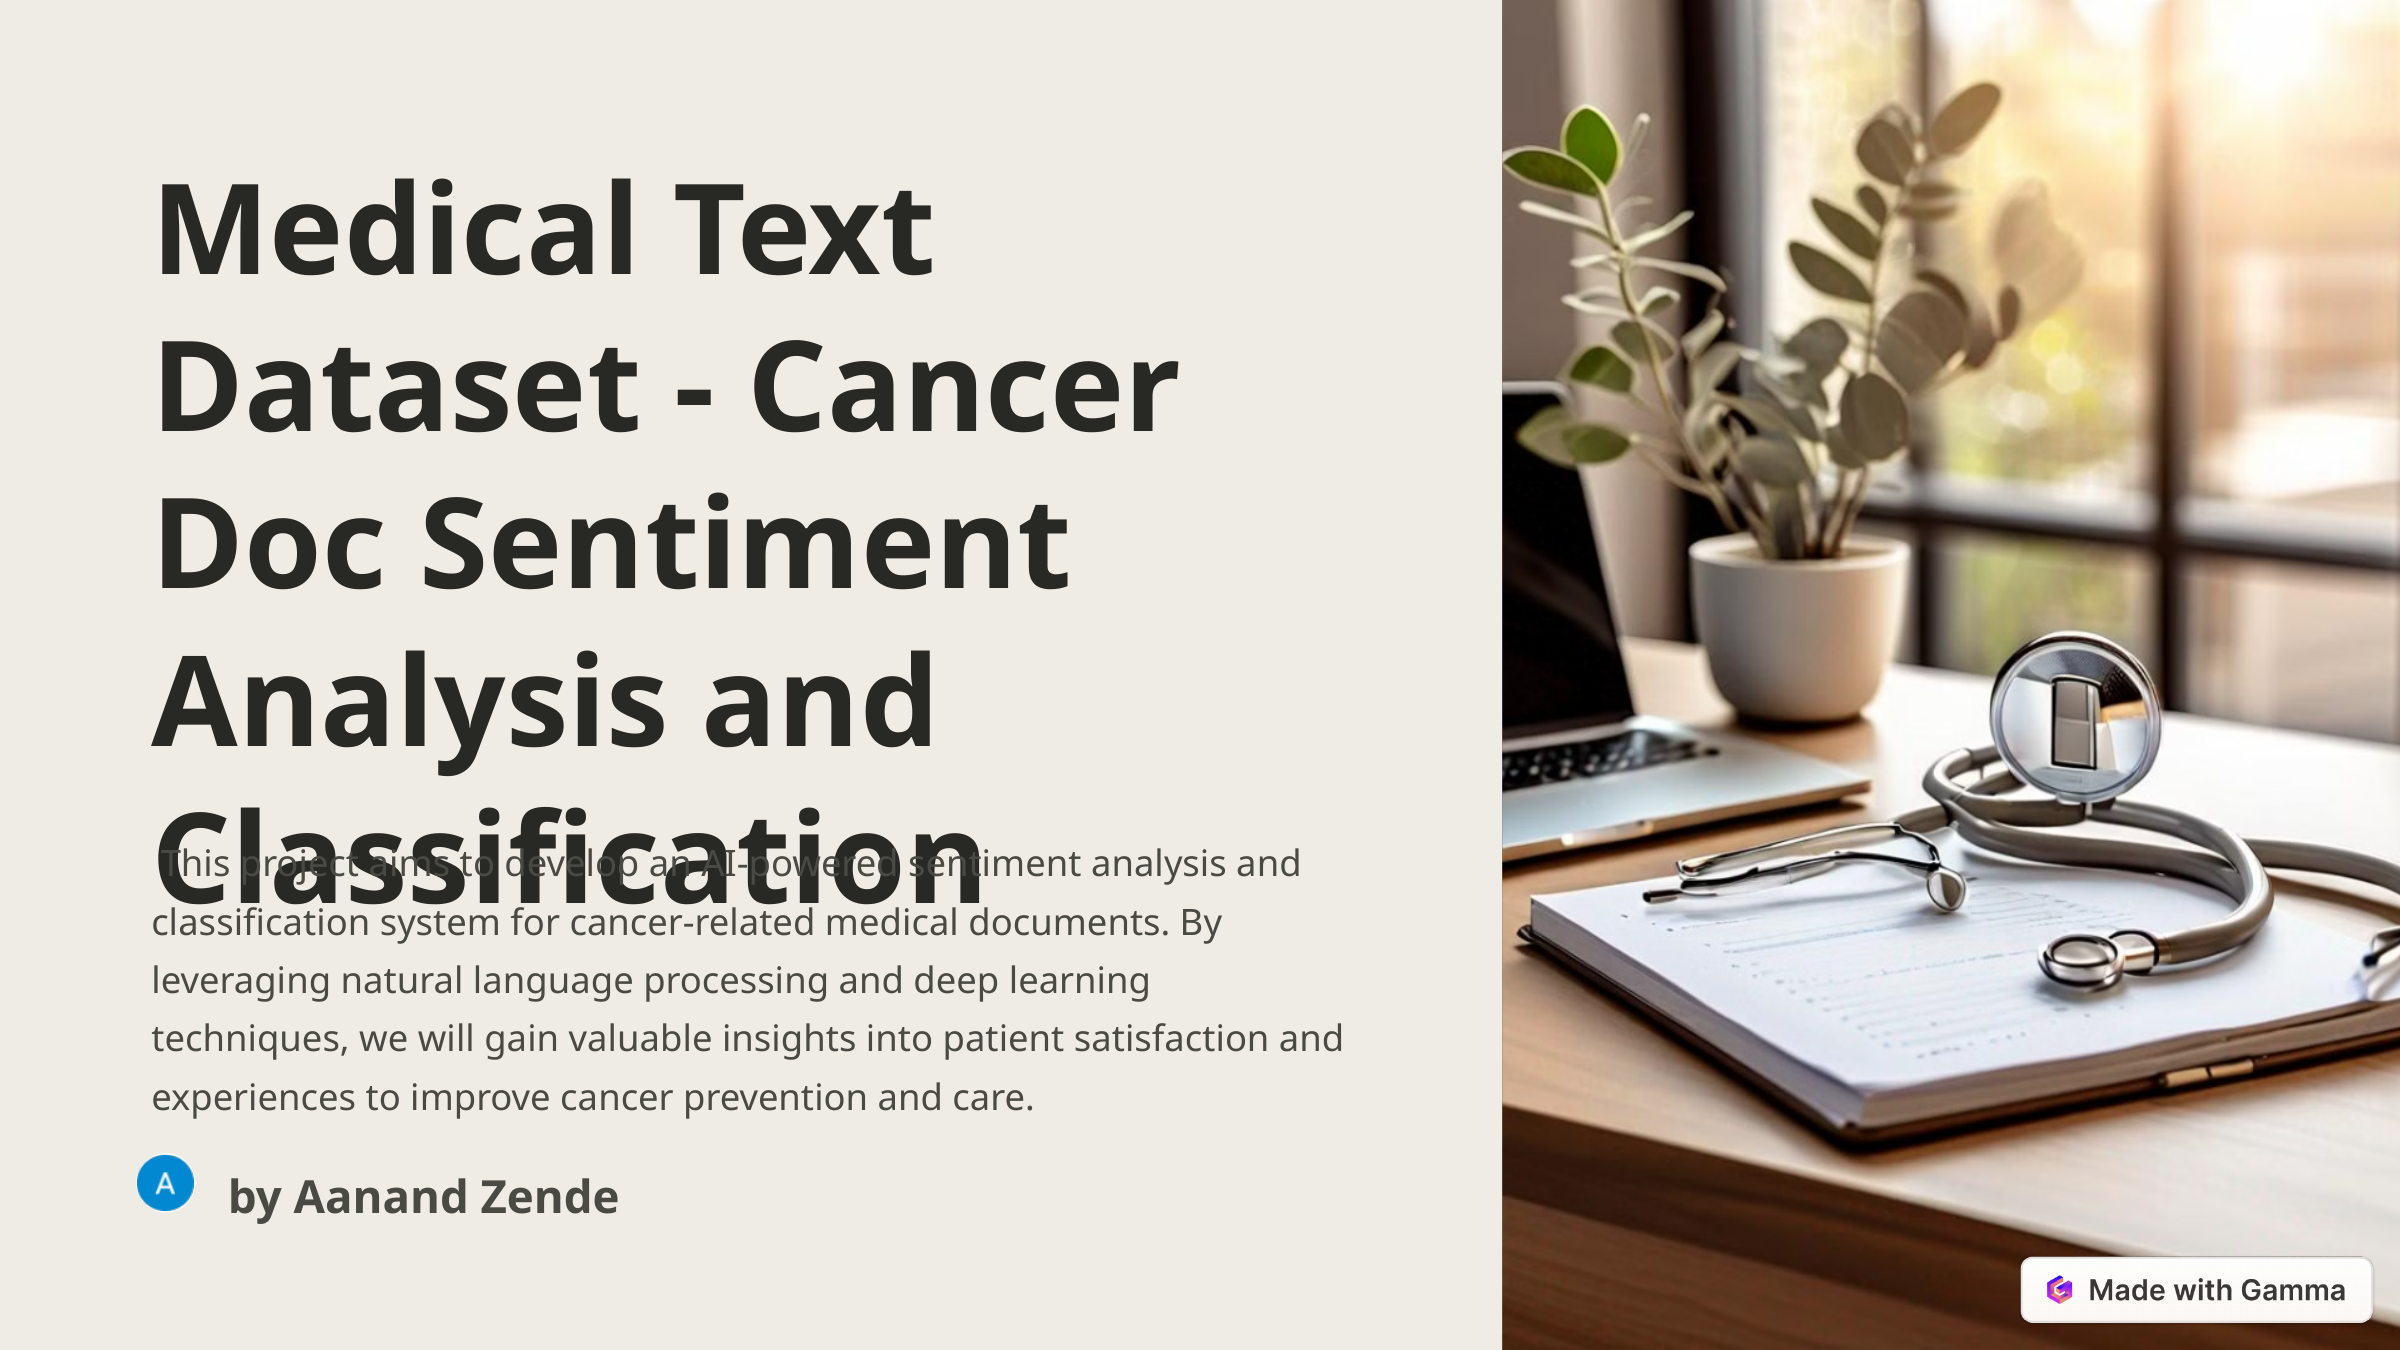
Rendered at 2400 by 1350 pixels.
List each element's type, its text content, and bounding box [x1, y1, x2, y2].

text_box This project aims to develop an AI-powered sentiment analysis and classification system for cancer-related medical documents. By leveraging natural language processing and deep learning techniques, we will gain valuable insights into patient satisfaction and experiences to improve cancer prevention and care. [136, 818, 1364, 1110]
text_box Medical Text Dataset - Cancer Doc Sentiment Analysis and Classification [136, 135, 1364, 764]
text_box [0, 0, 1501, 1350]
text_box by Aanand Zende [213, 1150, 566, 1215]
picture [137, 1155, 194, 1211]
picture [1501, 0, 2400, 1350]
